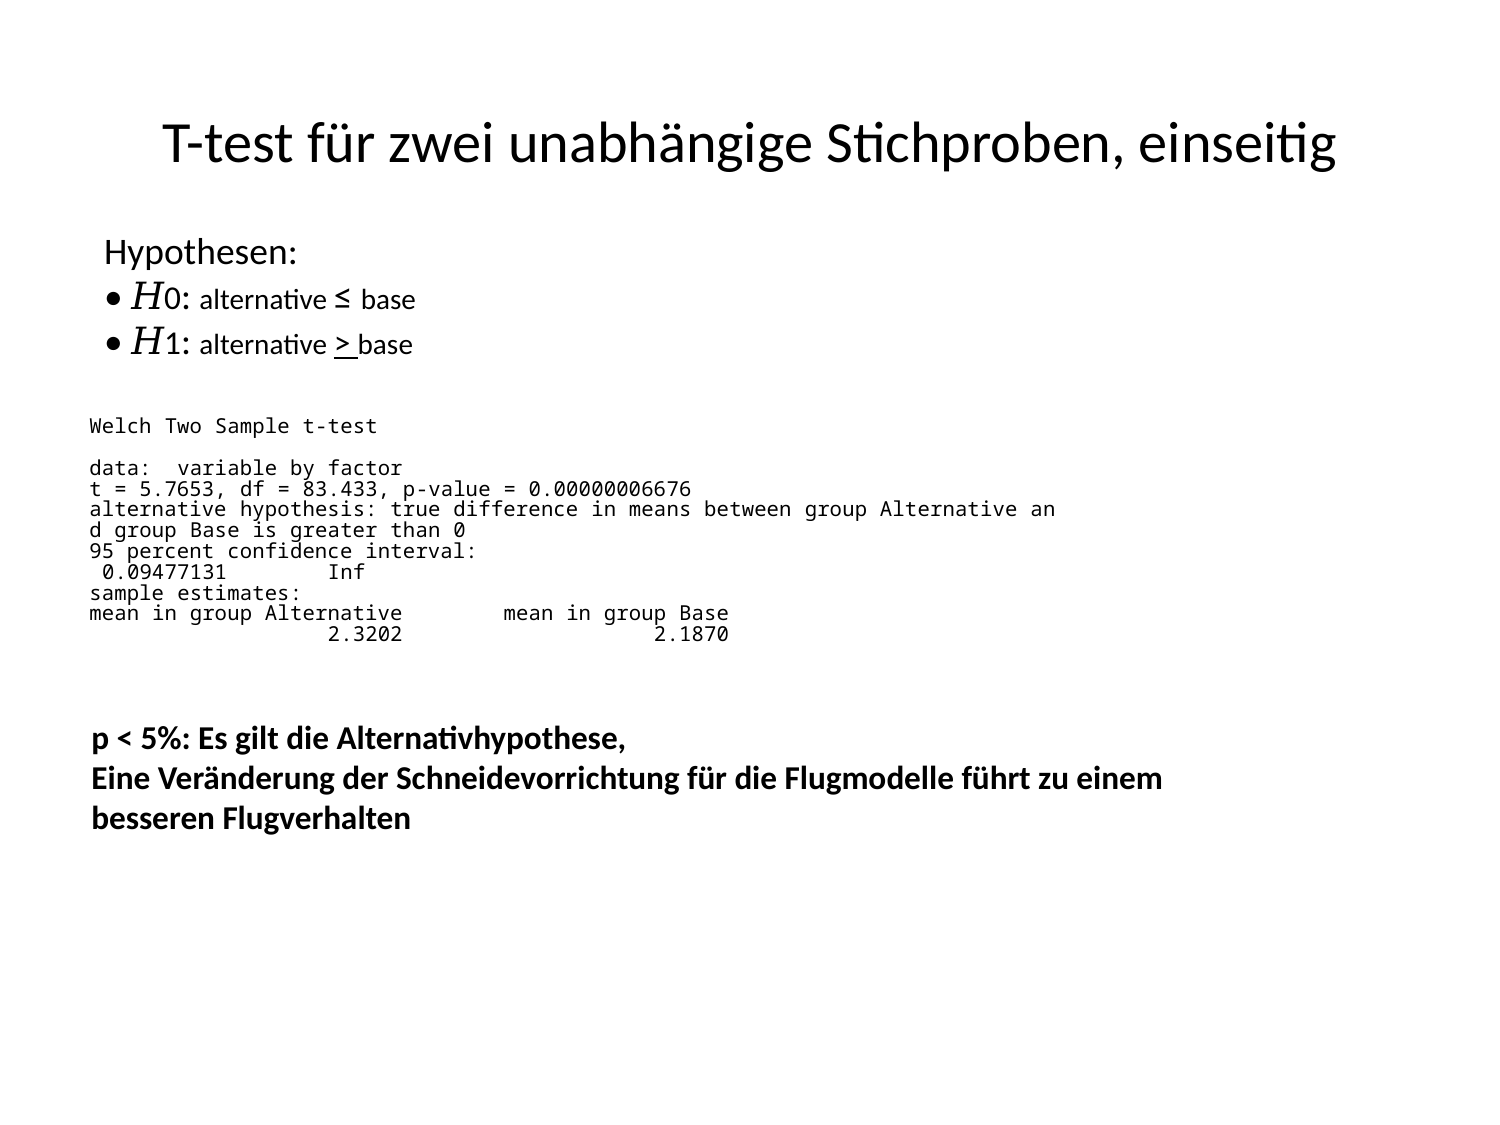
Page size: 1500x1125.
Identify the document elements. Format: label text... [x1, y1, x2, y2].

title T-test für zwei unabhängige Stichproben, einseitig [75, 45, 1425, 233]
picture [89, 416, 1065, 647]
